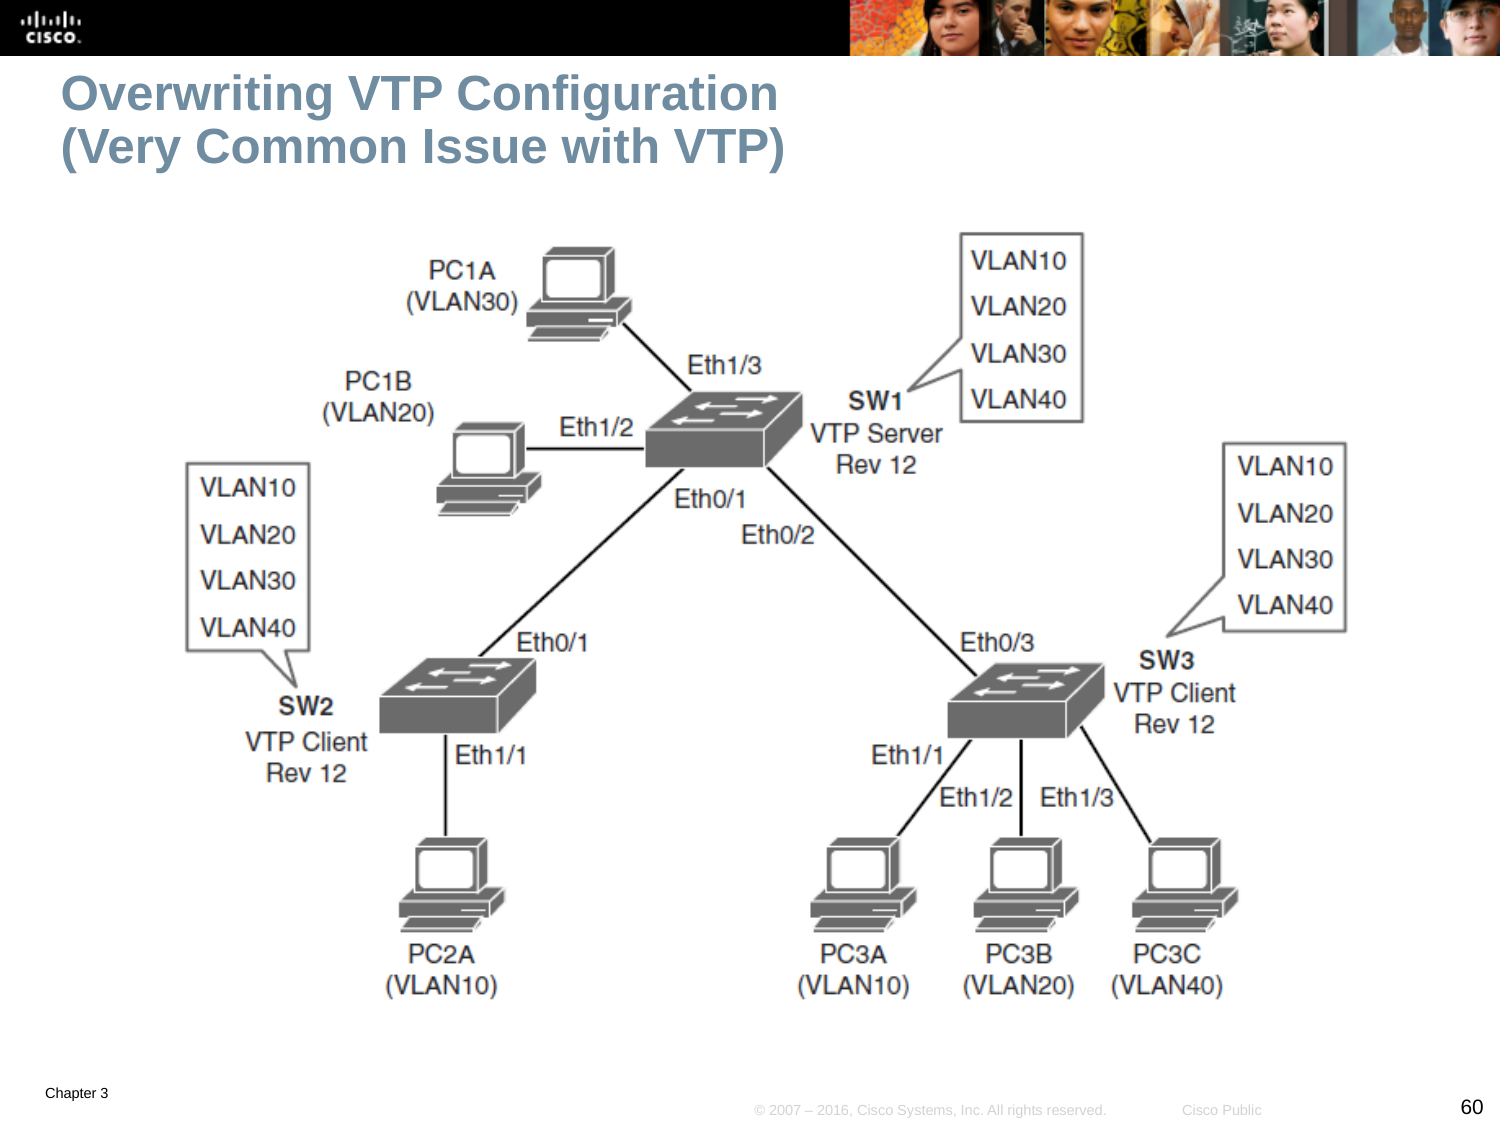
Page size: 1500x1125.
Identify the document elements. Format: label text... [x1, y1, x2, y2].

picture [124, 226, 1365, 1004]
title Overwriting VTP Configuration (Very Common Issue with VTP) [45, 59, 1444, 182]
picture [0, 0, 1500, 56]
